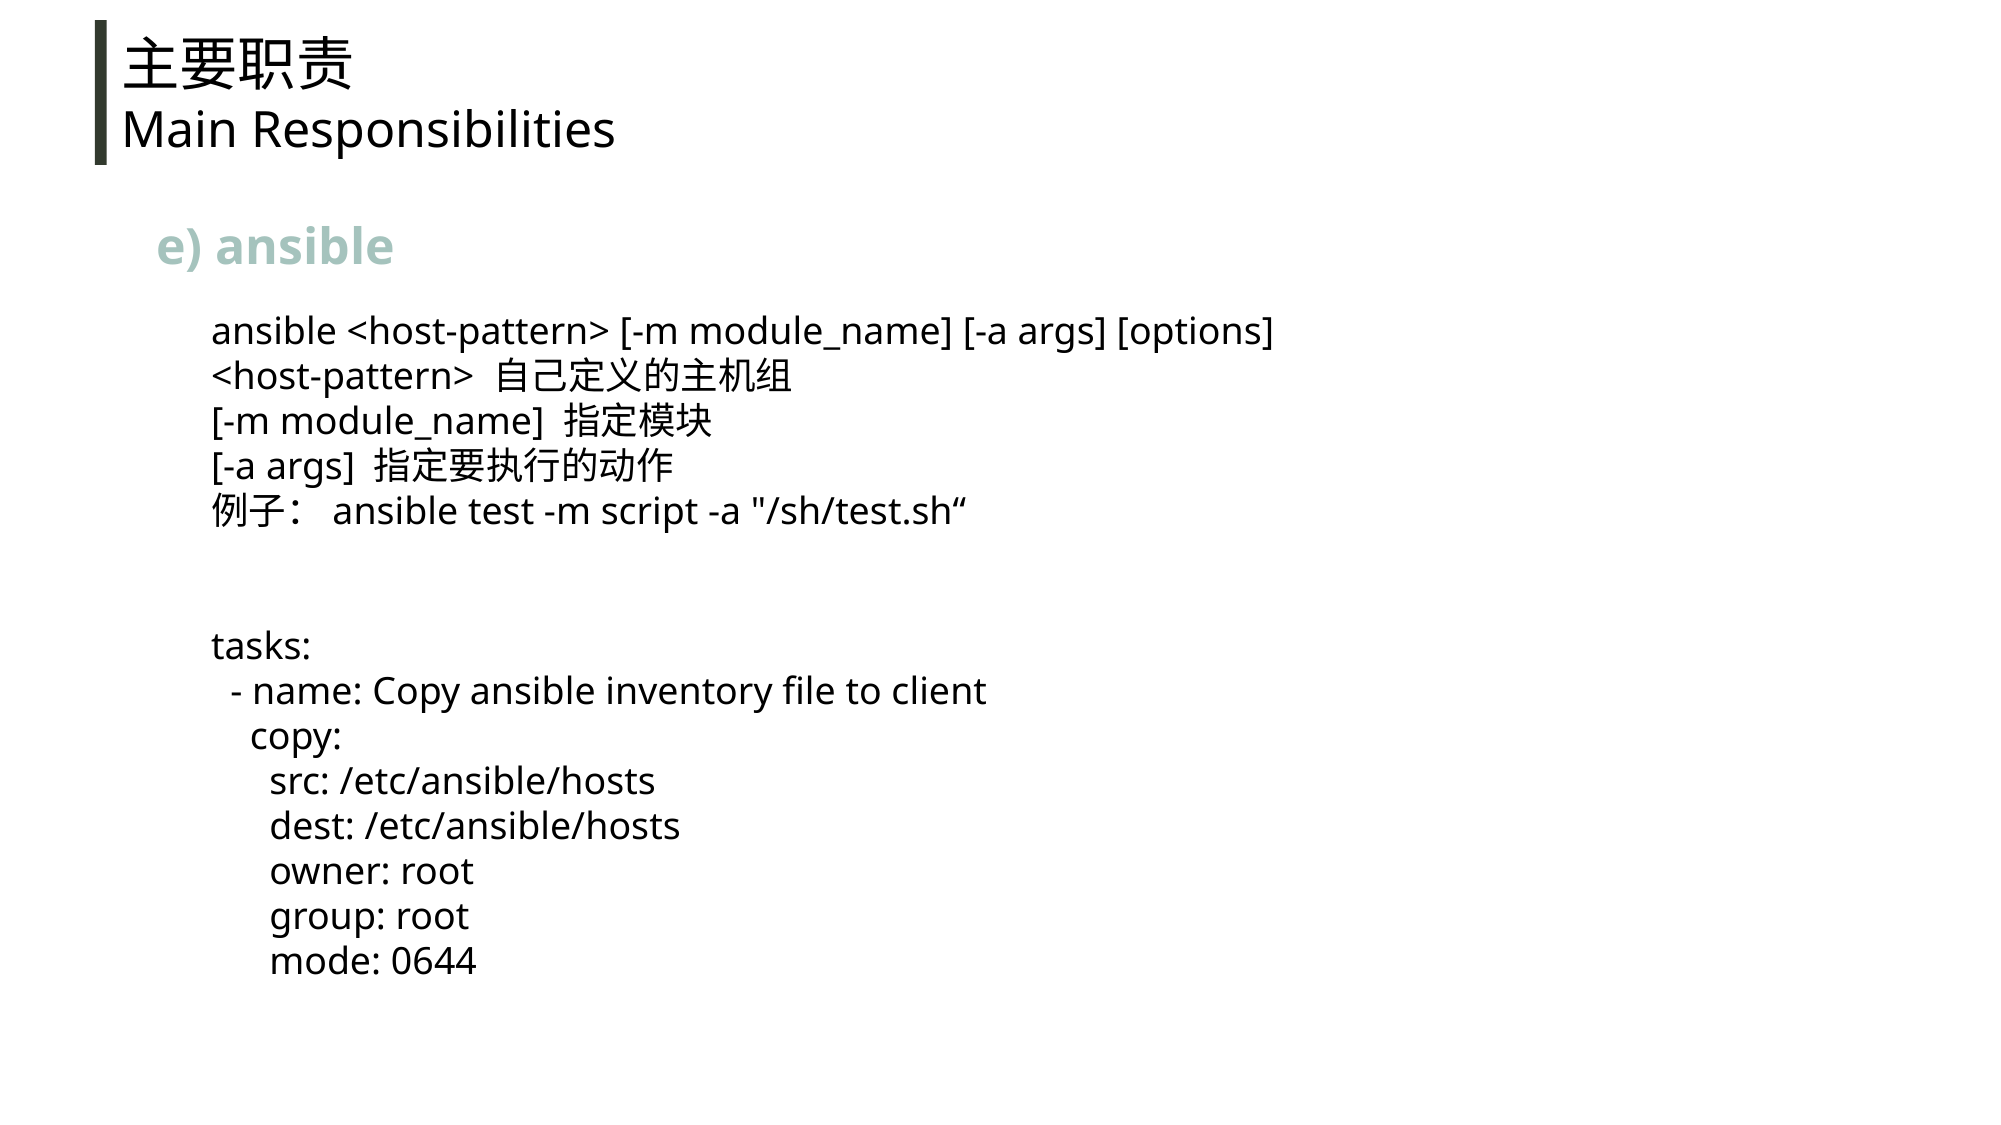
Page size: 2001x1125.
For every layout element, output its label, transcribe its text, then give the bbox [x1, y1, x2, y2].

text_box 主要职责 Main Responsibilities [106, 20, 699, 165]
text_box [94, 19, 108, 166]
text_box e) ansible [128, 207, 954, 283]
text_box ansible <host-pattern> [-m module_name] [-a args] [options] <host-pattern> 自己定义的主机组 [-m module_name] 指定模块 [-a args] 指定要执行的动作 例子：ansible test -m script -a "/sh/test.sh“ tasks: - name: Copy ansible inventory file to client copy: src: /etc/ansible/hosts dest: /etc/ansible/hosts owner: root group: root mode: 0644 [196, 299, 1789, 989]
